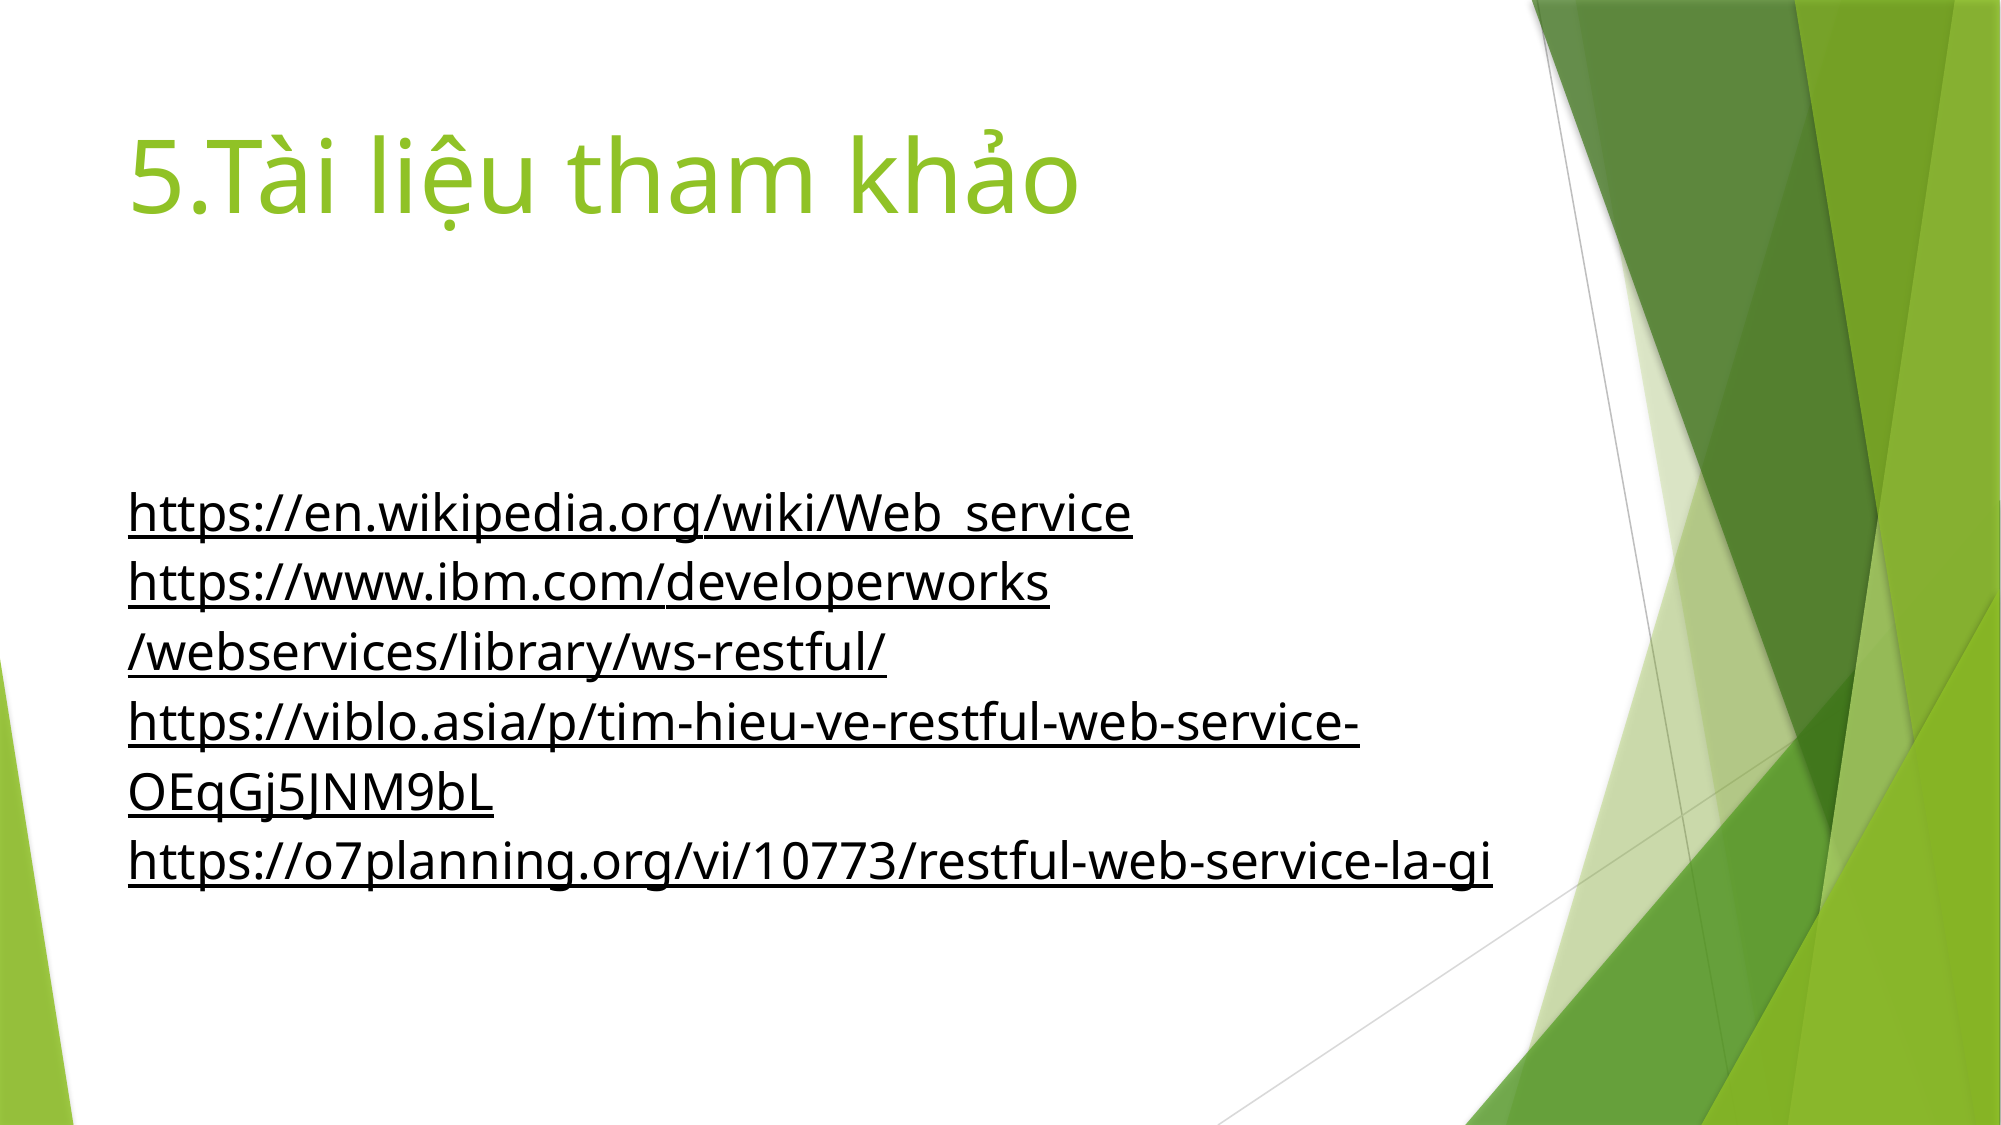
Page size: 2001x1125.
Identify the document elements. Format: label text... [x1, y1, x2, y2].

title 5.Tài liệu tham khảo https://en.wikipedia.org/wiki/Web_service https://www.ibm.com/developerworks/webservices/library/ws-restful/ https://viblo.asia/p/tim-hieu-ve-restful-web-service-OEqGj5JNM9bL https://o7planning.org/vi/10773/restful-web-service-la-gi [112, 99, 1522, 1033]
